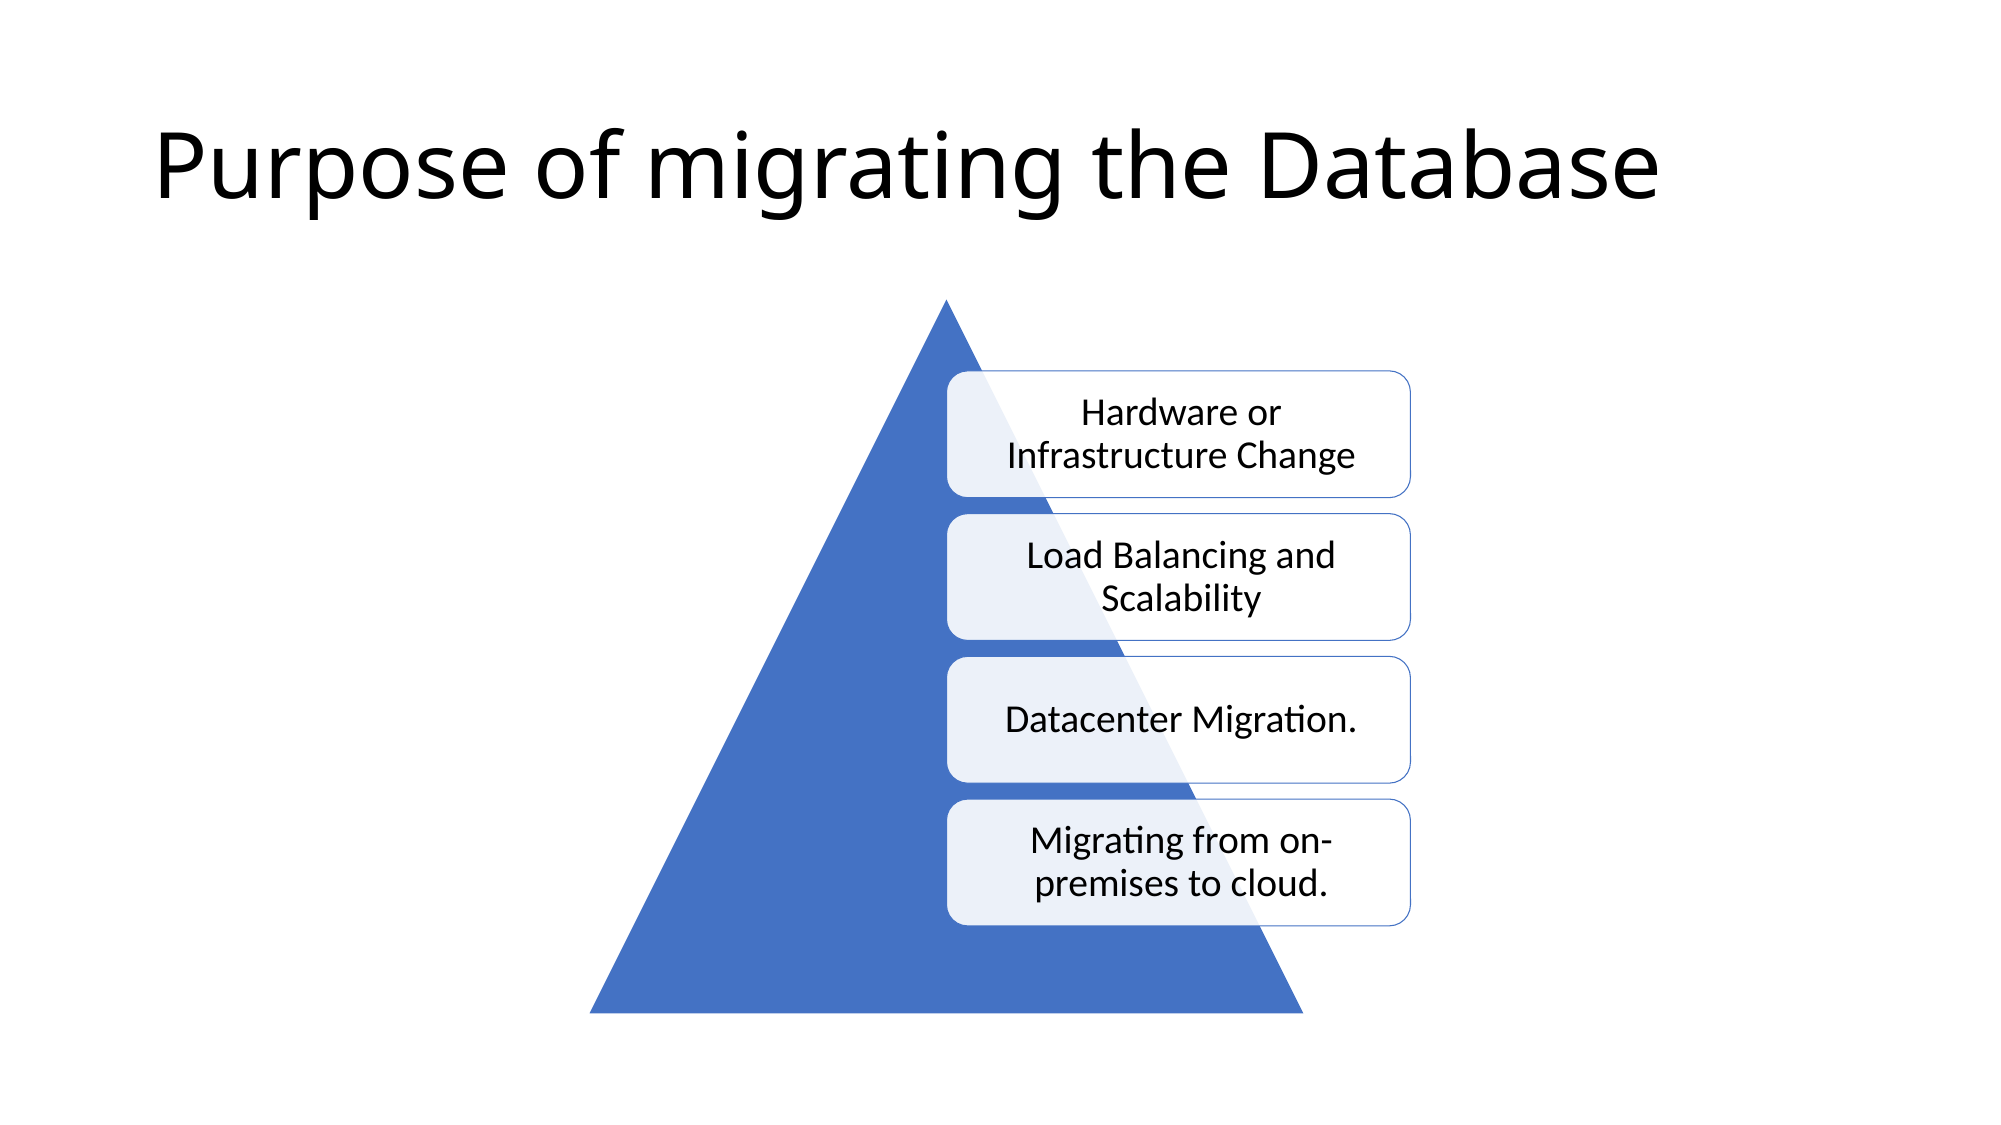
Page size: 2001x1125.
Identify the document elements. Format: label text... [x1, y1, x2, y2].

title Purpose of migrating the Database [137, 59, 1863, 278]
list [137, 299, 1863, 1014]
